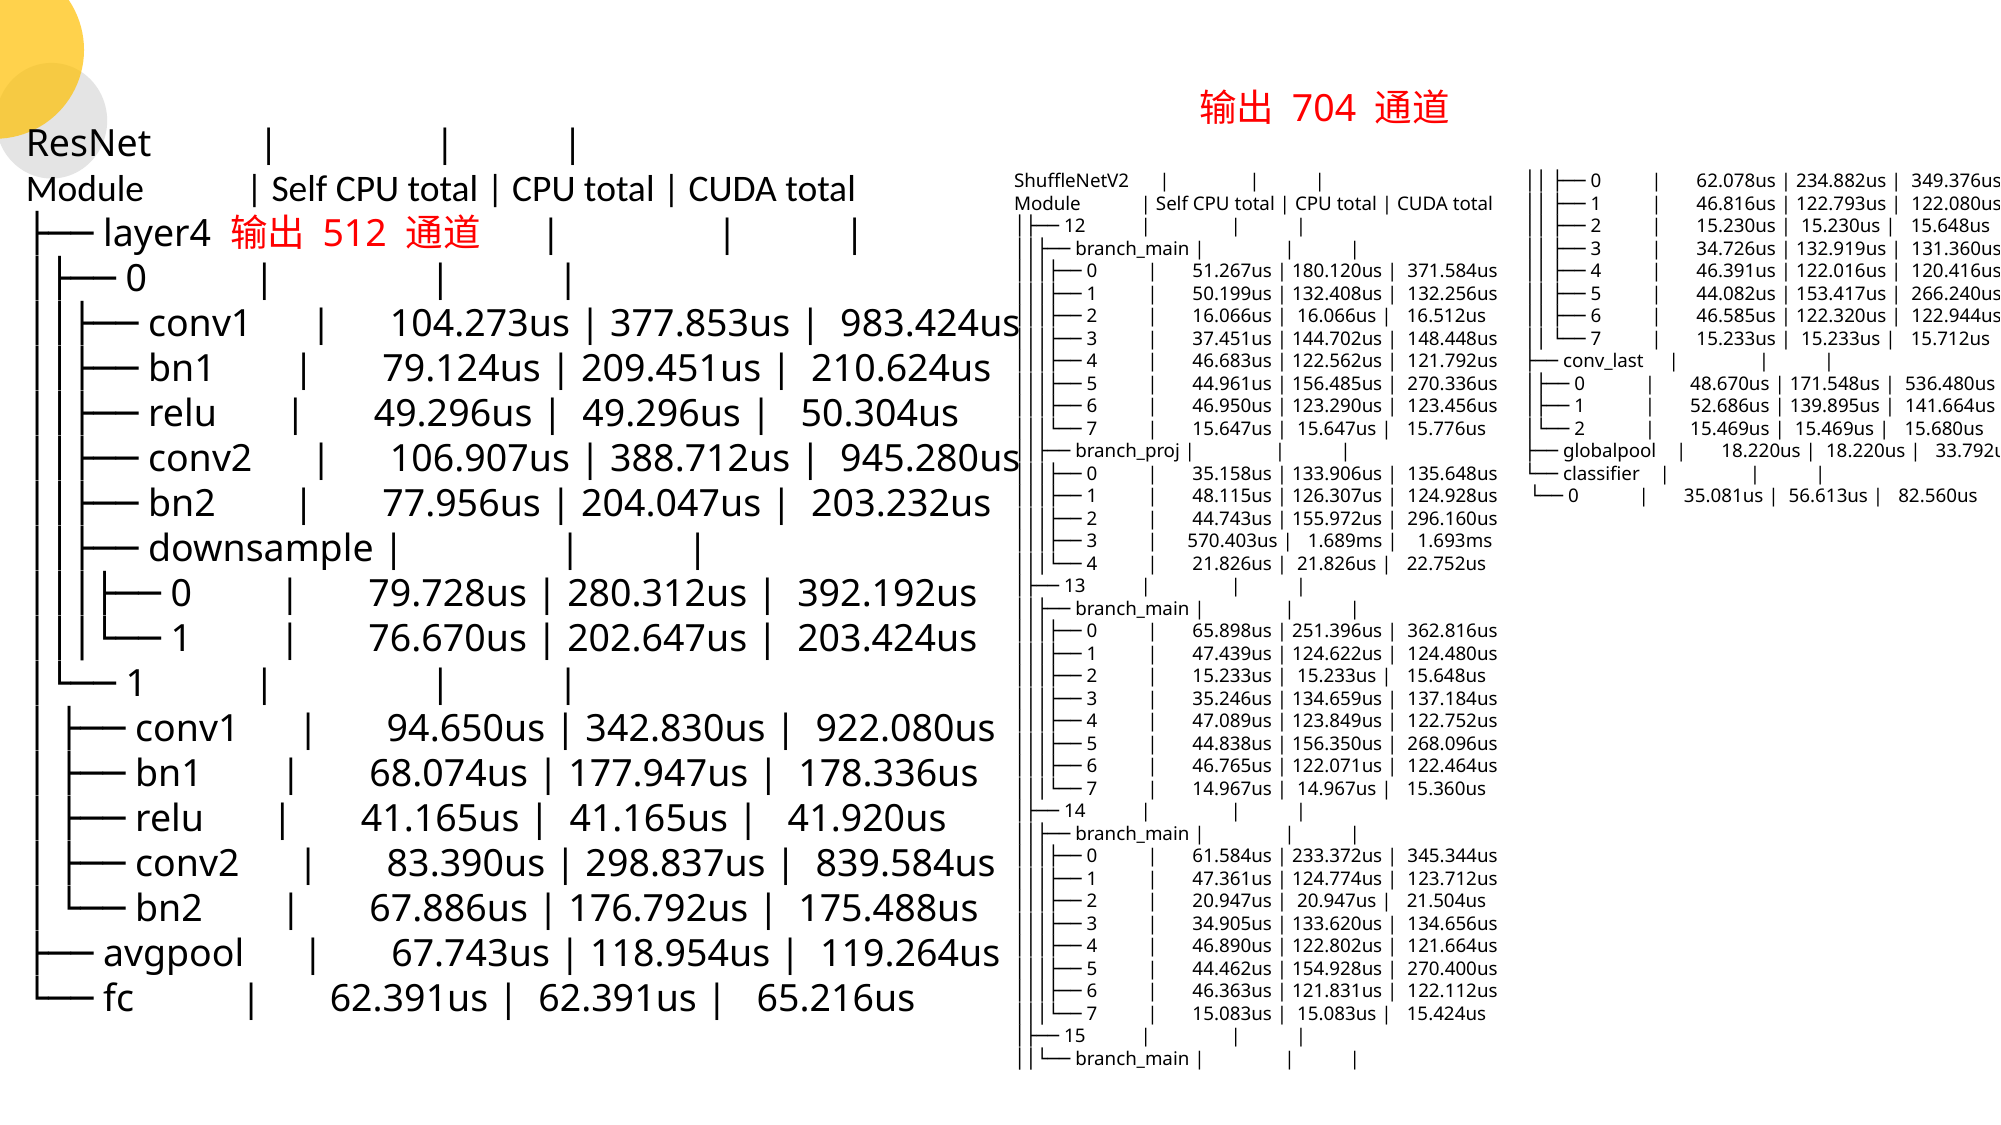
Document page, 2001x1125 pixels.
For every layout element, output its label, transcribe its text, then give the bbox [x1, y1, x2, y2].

text_box ResNet | | | Module | Self CPU total | CPU total | CUDA total ├── layer4 输出 512 通道 | | | │├── 0 | | | ││├── conv1 | 104.273us | 377.853us | 983.424us ││├── bn1 | 79.124us | 209.451us | 210.624us ││├── relu | 49.296us | 49.296us | 50.304us ││├── conv2 | 106.907us | 388.712us | 945.280us ││├── bn2 | 77.956us | 204.047us | 203.232us ││├── downsample | | | │││├── 0 | 79.728us | 280.312us | 392.192us │││└── 1 | 76.670us | 202.647us | 203.424us │└── 1 | | | │ ├── conv1 | 94.650us | 342.830us | 922.080us │ ├── bn1 | 68.074us | 177.947us | 178.336us │ ├── relu | 41.165us | 41.165us | 41.920us │ ├── conv2 | 83.390us | 298.837us | 839.584us │ └── bn2 | 67.886us | 176.792us | 175.488us ├── avgpool | 67.743us | 118.954us | 119.264us └── fc | 62.391us | 62.391us | 65.216us [11, 111, 1043, 1072]
text_box ShuffleNetV2 | | | Module | Self CPU total | CPU total | CUDA total │├── 12 | | | ││├── branch_main | | | │││├── 0 | 51.267us | 180.120us | 371.584us │││├── 1 | 50.199us | 132.408us | 132.256us │││├── 2 | 16.066us | 16.066us | 16.512us │││├── 3 | 37.451us | 144.702us | 148.448us │││├── 4 | 46.683us | 122.562us | 121.792us │││├── 5 | 44.961us | 156.485us | 270.336us │││├── 6 | 46.950us | 123.290us | 123.456us │││└── 7 | 15.647us | 15.647us | 15.776us ││├── branch_proj | | | │││├── 0 | 35.158us | 133.906us | 135.648us │││├── 1 | 48.115us | 126.307us | 124.928us │││├── 2 | 44.743us | 155.972us | 296.160us │││├── 3 | 570.403us | 1.689ms | 1.693ms │││└── 4 | 21.826us | 21.826us | 22.752us │├── 13 | | | ││├── branch_main | | | │││├── 0 | 65.898us | 251.396us | 362.816us │││├── 1 | 47.439us | 124.622us | 124.480us │││├── 2 | 15.233us | 15.233us | 15.648us │││├── 3 | 35.246us | 134.659us | 137.184us │││├── 4 | 47.089us | 123.849us | 122.752us │││├── 5 | 44.838us | 156.350us | 268.096us │││├── 6 | 46.765us | 122.071us | 122.464us │││└── 7 | 14.967us | 14.967us | 15.360us │├── 14 | | | ││├── branch_main | | | │││├── 0 | 61.584us | 233.372us | 345.344us │││├── 1 | 47.361us | 124.774us | 123.712us │││├── 2 | 20.947us | 20.947us | 21.504us │││├── 3 | 34.905us | 133.620us | 134.656us │││├── 4 | 46.890us | 122.802us | 121.664us │││├── 5 | 44.462us | 154.928us | 270.400us │││├── 6 | 46.363us | 121.831us | 122.112us │││└── 7 | 15.083us | 15.083us | 15.424us │├── 15 | | | ││└── branch_main | | | ││ ├── 0 | 62.078us | 234.882us | 349.376us ││ ├── 1 | 46.816us | 122.793us | 122.080us ││ ├── 2 | 15.230us | 15.230us | 15.648us ││ ├── 3 | 34.726us | 132.919us | 131.360us ││ ├── 4 | 46.391us | 122.016us | 120.416us ││ ├── 5 | 44.082us | 153.417us | 266.240us ││ ├── 6 | 46.585us | 122.320us | 122.944us ││ └── 7 | 15.233us | 15.233us | 15.712us ├── conv_last | | | │├── 0 | 48.670us | 171.548us | 536.480us │├── 1 | 52.686us | 139.895us | 141.664us │└── 2 | 15.469us | 15.469us | 15.680us ├── globalpool | 18.220us | 18.220us | 33.792us └── classifier | | | └── 0 | 35.081us | 56.613us | 82.560us [999, 161, 2000, 1084]
text_box 输出 704 通道 [1184, 76, 1474, 137]
